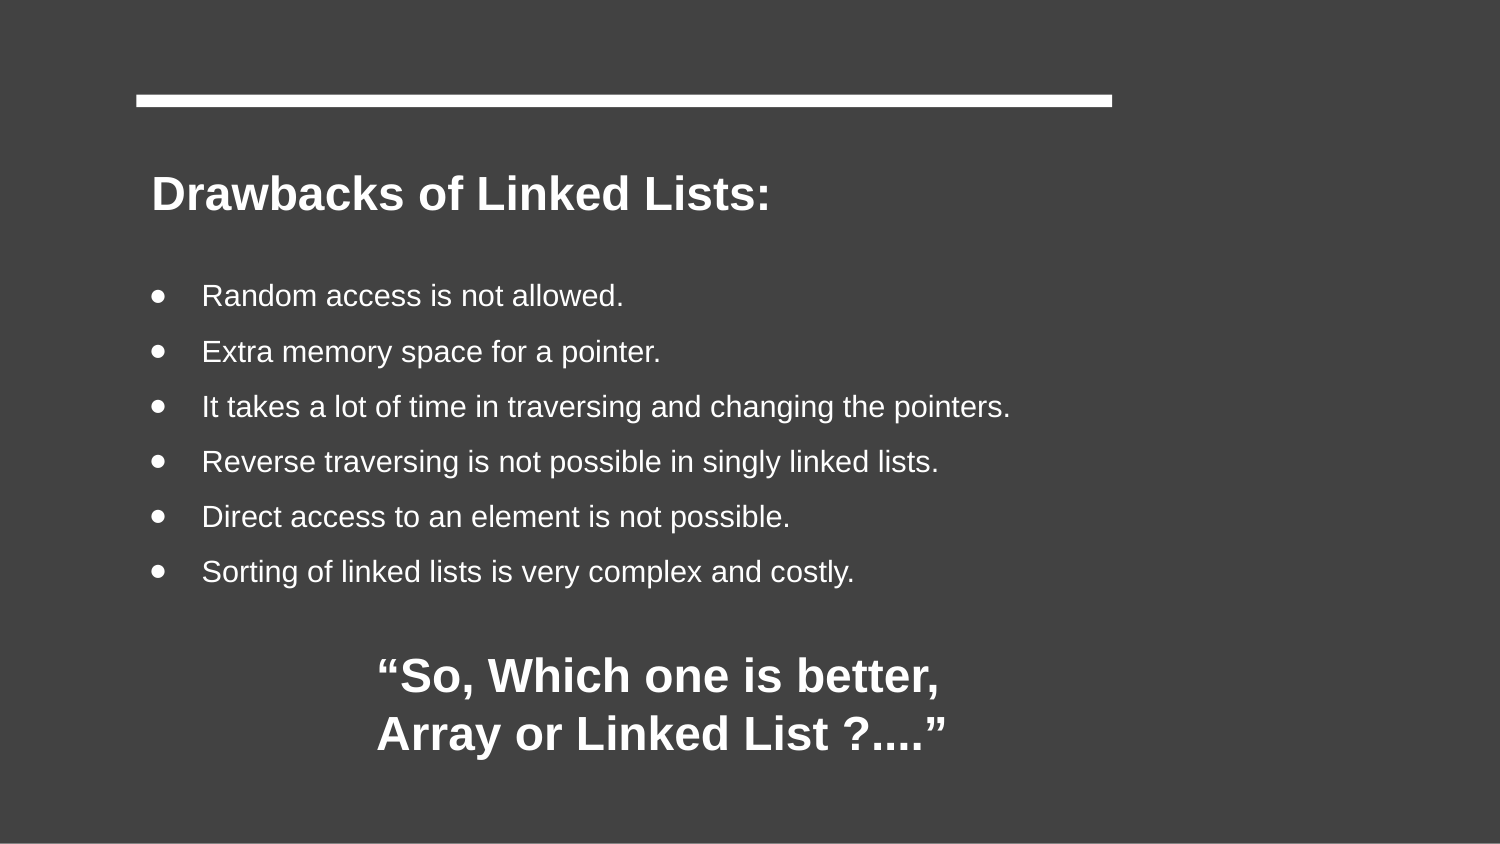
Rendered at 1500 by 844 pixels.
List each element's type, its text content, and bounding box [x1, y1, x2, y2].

title Drawbacks of Linked Lists: [136, 138, 1090, 242]
text_box “So, Which one is better, Array or Linked List ?....” [361, 637, 1163, 814]
list Random access is not allowed. Extra memory space for a pointer. It takes a lot of time in traversing and changing the pointers. Reverse traversing is not possible in singly linked lists. Direct access to an element is not possible. Sorting of linked lists is very complex and costly. [111, 242, 1250, 529]
